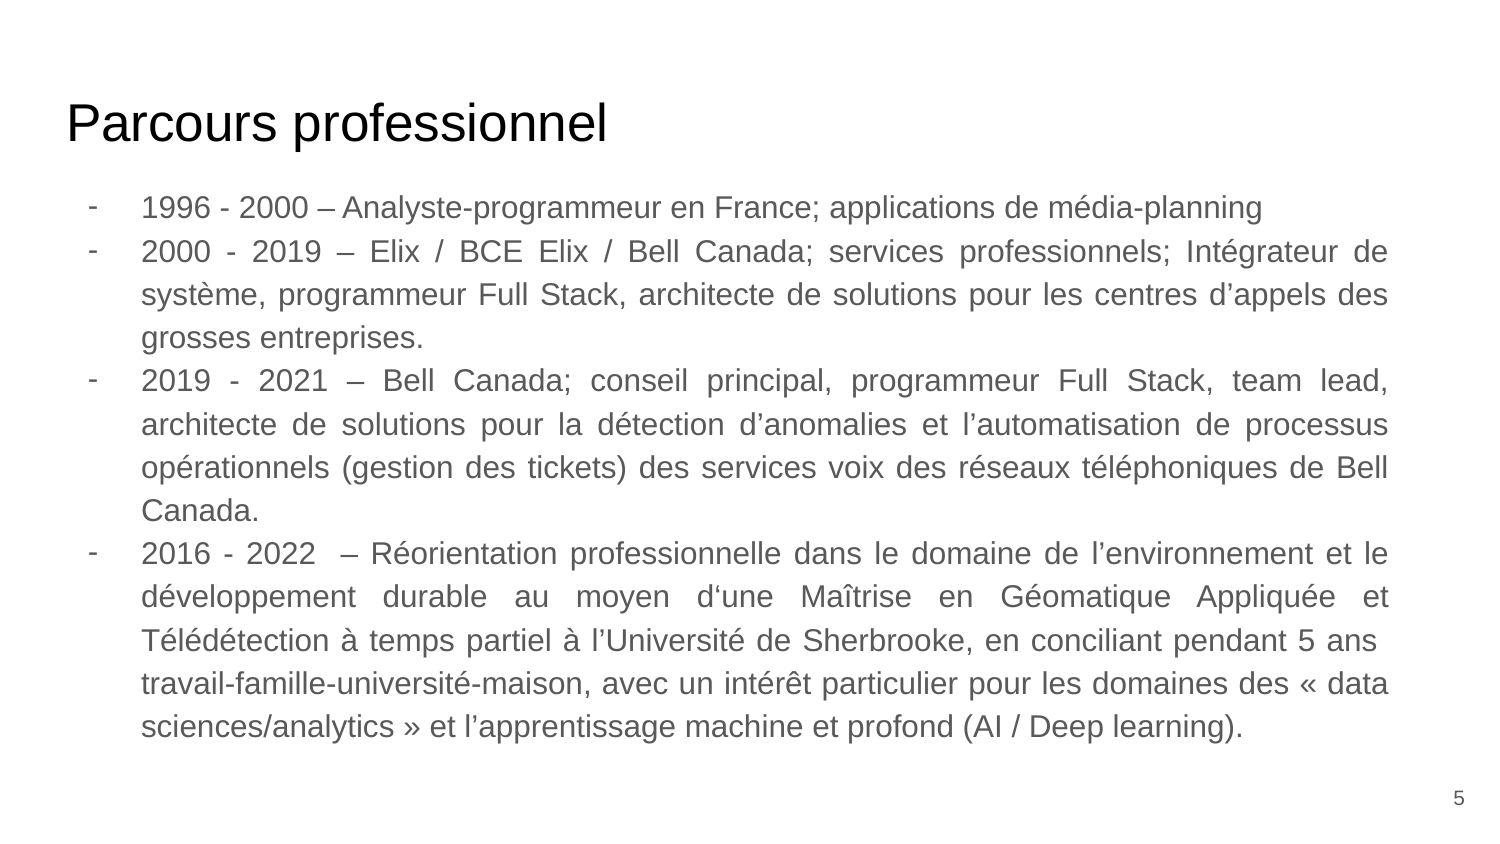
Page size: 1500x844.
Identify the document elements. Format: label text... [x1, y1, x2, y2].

slide_number ‹#› [1389, 764, 1480, 830]
list 1996 - 2000 – Analyste-programmeur en France; applications de média-planning 2000 - 2019 – Elix / BCE Elix / Bell Canada; services professionnels; Intégrateur de système, programmeur Full Stack, architecte de solutions pour les centres d’appels des grosses entreprises. 2019 - 2021 – Bell Canada; conseil principal, programmeur Full Stack, team lead, architecte de solutions pour la détection d’anomalies et l’automatisation de processus opérationnels (gestion des tickets) des services voix des réseaux téléphoniques de Bell Canada. 2016 - 2022 – Réorientation professionnelle dans le domaine de l’environnement et le développement durable au moyen d‘une Maîtrise en Géomatique Appliquée et Télédétection à temps partiel à l’Université de Sherbrooke, en conciliant pendant 5 ans travail-famille-université-maison, avec un intérêt particulier pour les domaines des « data sciences/analytics » et l’apprentissage machine et profond (AI / Deep learning). [51, 166, 1405, 765]
title Parcours professionnel [51, 72, 1449, 167]
